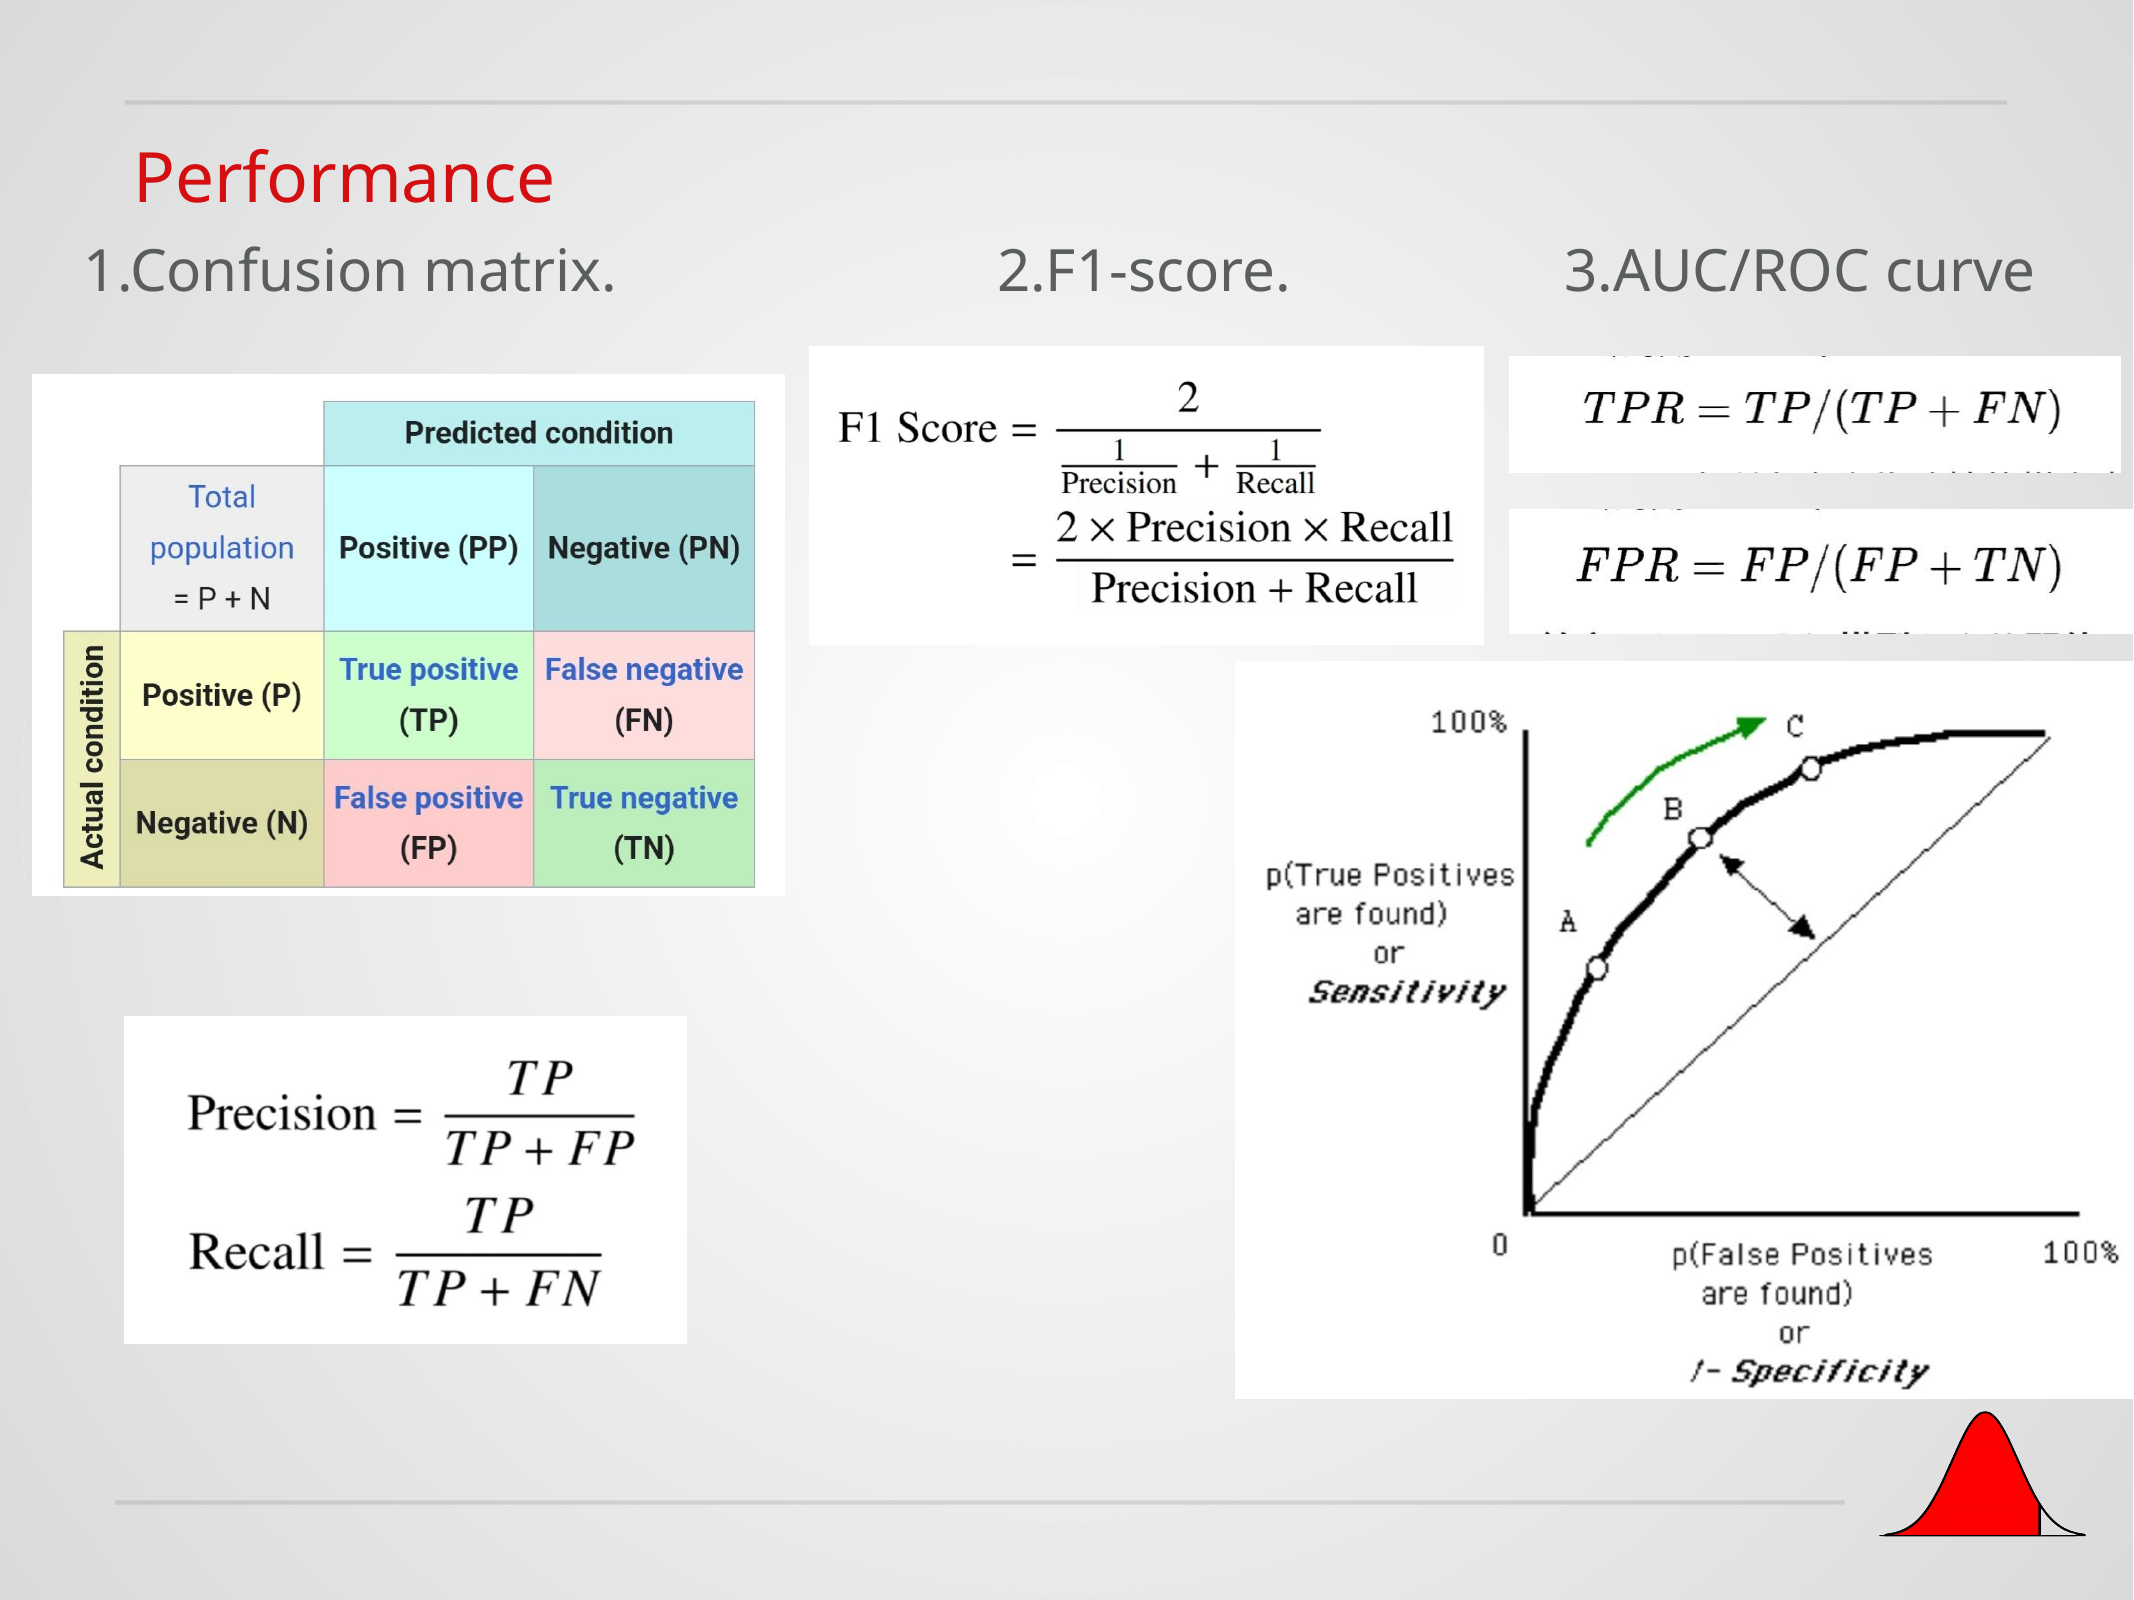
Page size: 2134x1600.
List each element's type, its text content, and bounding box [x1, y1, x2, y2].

list Performance [124, 124, 2007, 224]
picture [124, 1015, 687, 1344]
picture [1509, 508, 2134, 634]
picture [1879, 1411, 2086, 1537]
picture [1509, 356, 2121, 473]
list 1.Confusion matrix. 2.F1-score. 3.AUC/ROC curve [75, 224, 2093, 350]
picture [809, 346, 1485, 645]
picture [32, 373, 785, 896]
picture [1234, 661, 2134, 1400]
